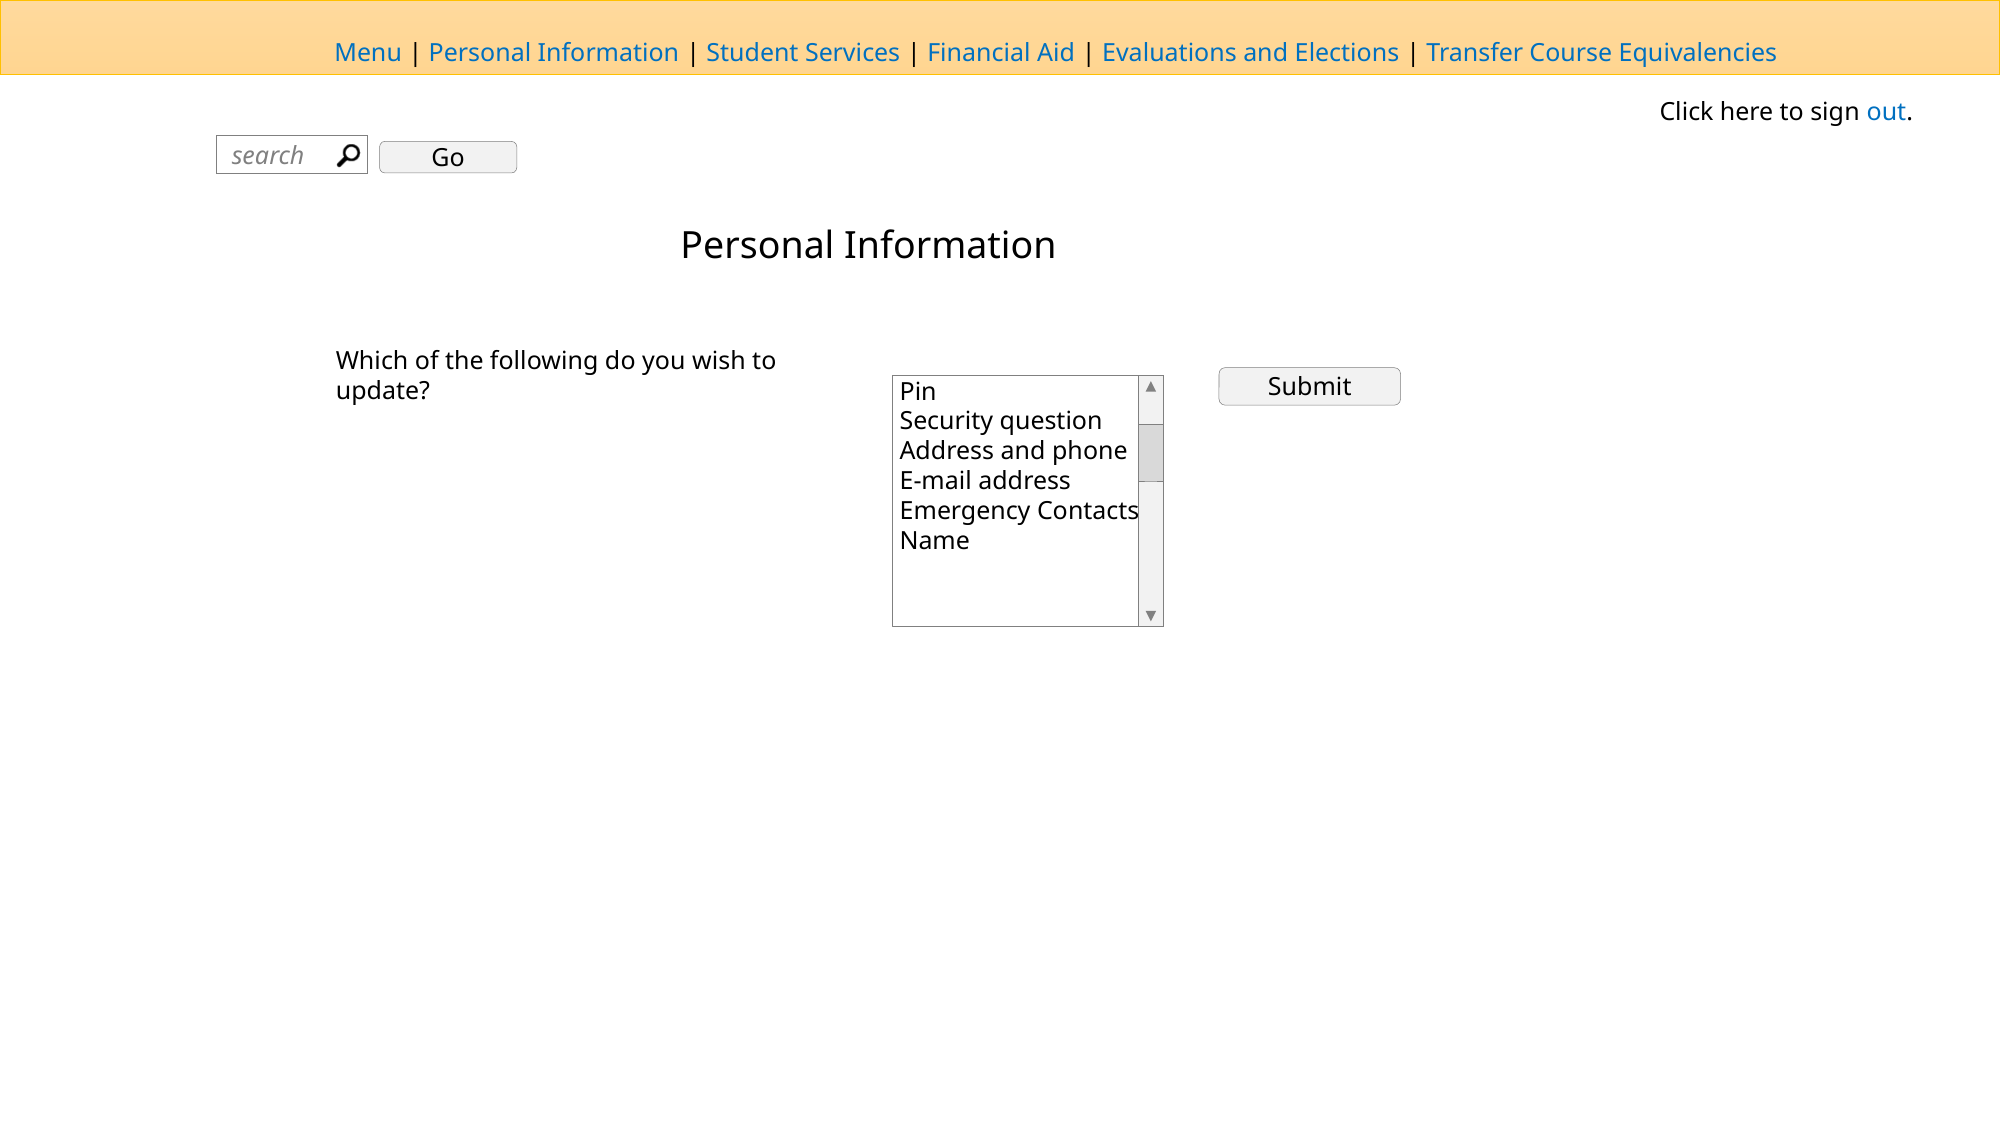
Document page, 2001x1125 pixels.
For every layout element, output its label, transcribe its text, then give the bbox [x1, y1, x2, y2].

picture [322, 129, 374, 181]
text_box Personal Information [665, 217, 1219, 271]
text_box Which of the following do you wish to update? [320, 341, 893, 409]
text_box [892, 375, 1164, 627]
text_box Submit [1217, 366, 1402, 407]
